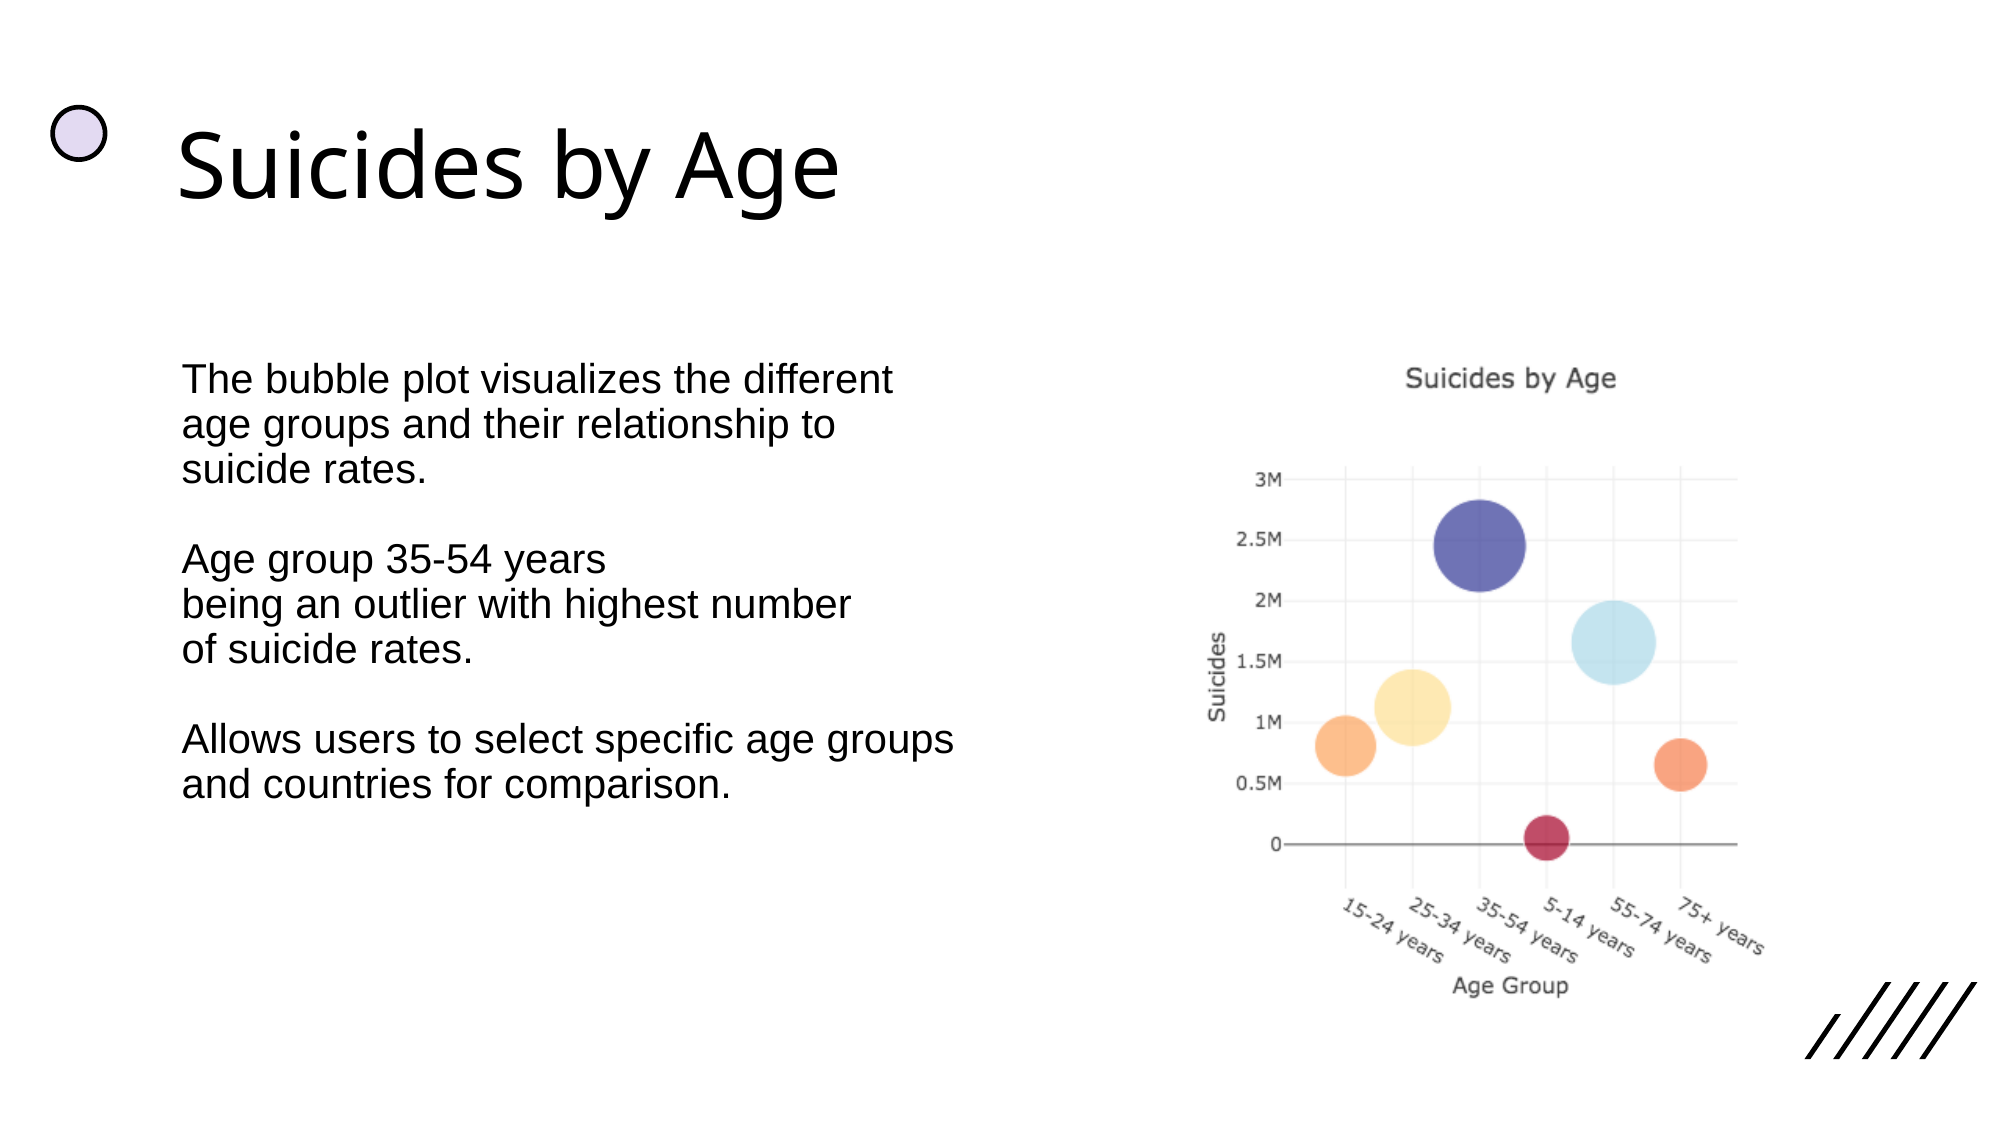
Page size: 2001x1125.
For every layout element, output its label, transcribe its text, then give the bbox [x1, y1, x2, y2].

title Suicides by Age [137, 59, 1863, 278]
list The bubble plot visualizes the different age groups and their relationship to suicide rates. Age group 35-54 years being an outlier with highest number of suicide rates. Allows users to select specific age groups and countries for comparison. [137, 299, 1863, 1014]
picture [1159, 309, 1863, 1014]
